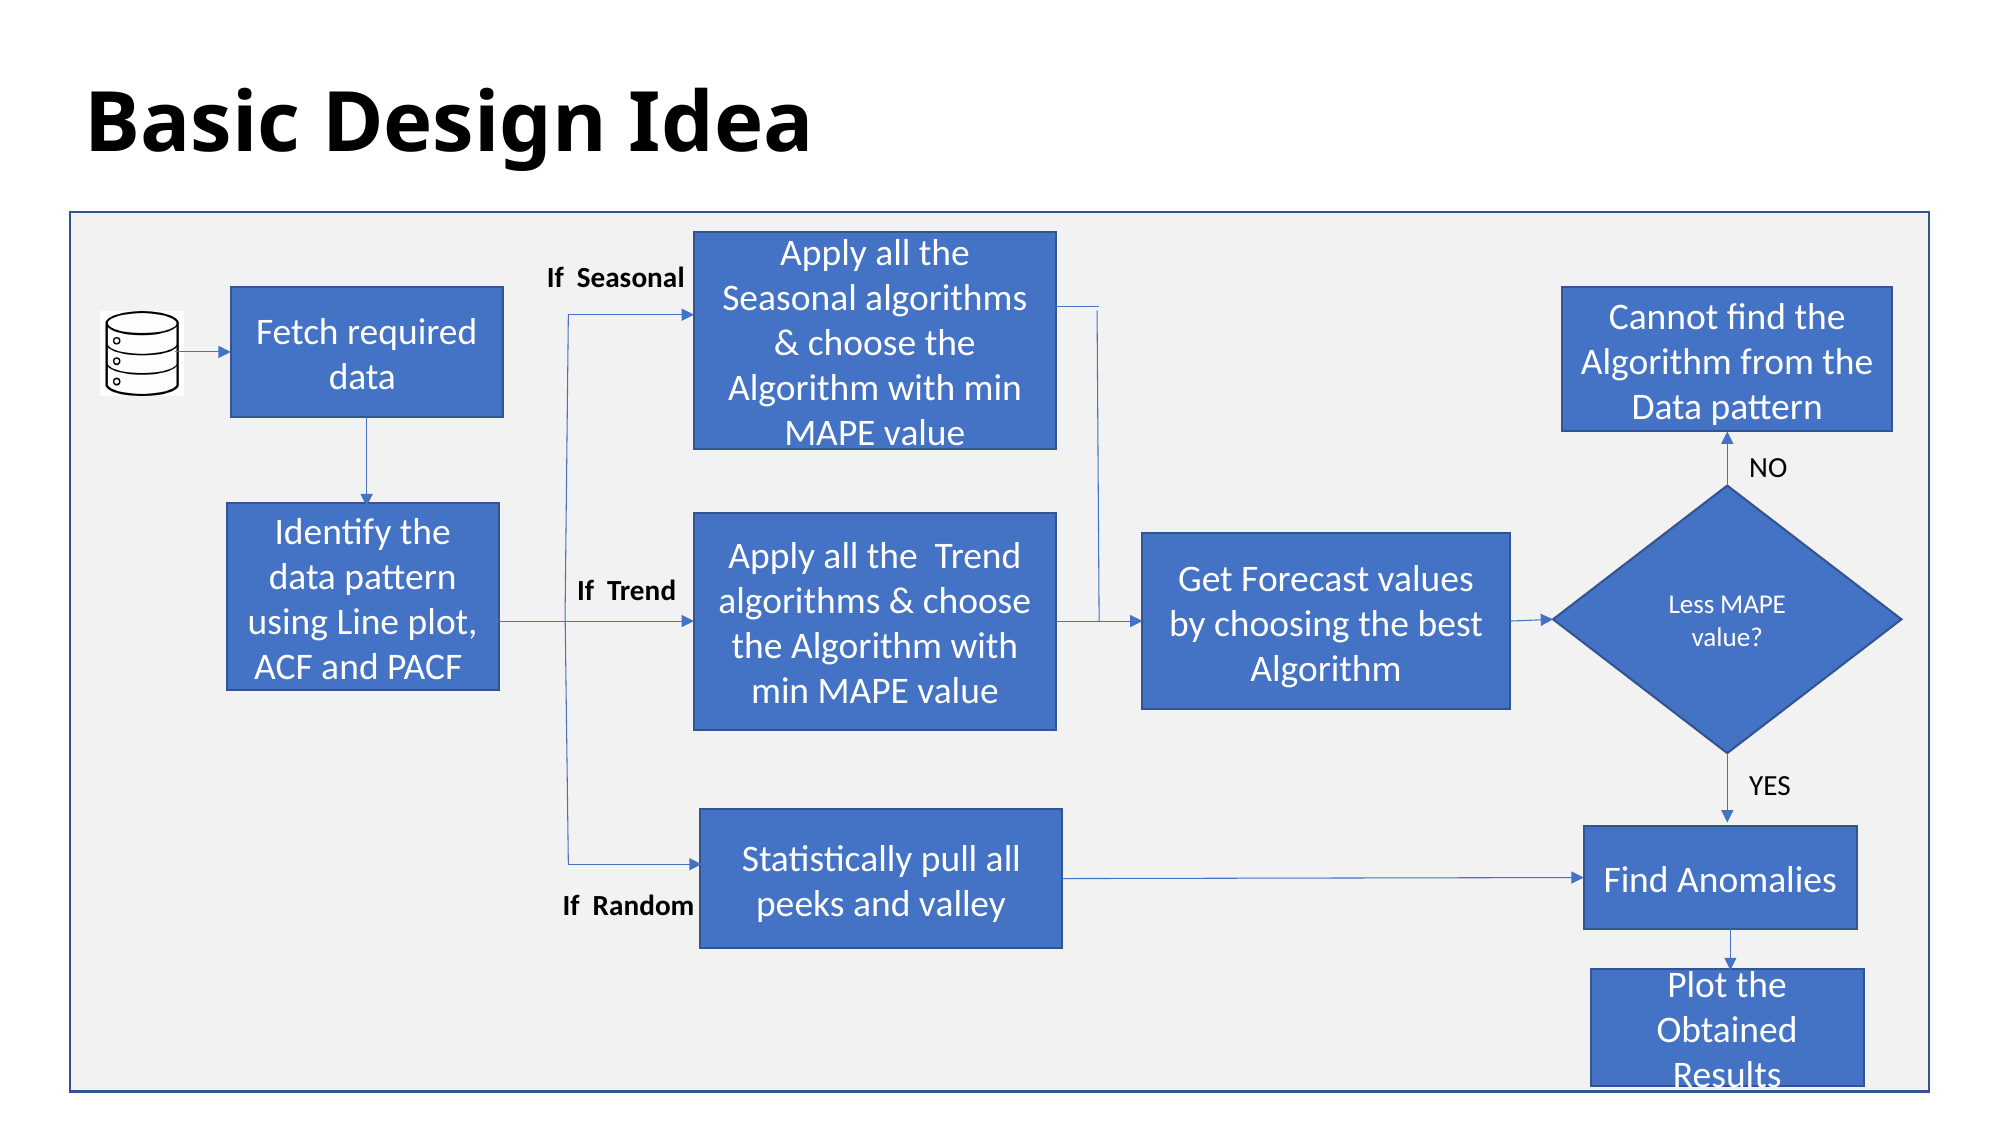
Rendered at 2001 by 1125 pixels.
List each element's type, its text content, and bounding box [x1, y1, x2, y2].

text_box Apply all the Seasonal algorithms & choose the Algorithm with min MAPE value [693, 231, 1057, 450]
text_box [69, 211, 1930, 1093]
text_box Statistically pull all peeks and valley [699, 808, 1063, 949]
text_box Get Forecast values by choosing the best Algorithm [1141, 532, 1511, 710]
text_box Find Anomalies [1583, 825, 1858, 930]
text_box If Random [547, 878, 718, 929]
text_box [1096, 310, 1100, 622]
picture [100, 311, 184, 396]
text_box YES [1734, 758, 1904, 809]
text_box NO [1734, 441, 1904, 491]
text_box Less MAPE value? [1553, 484, 1904, 755]
text_box If Trend [569, 563, 732, 614]
text_box Identify the data pattern using Line plot, ACF and PACF [226, 502, 500, 691]
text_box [565, 314, 569, 613]
text_box Cannot find the Algorithm from the Data pattern [1561, 286, 1893, 432]
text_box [565, 613, 569, 865]
text_box Plot the Obtained Results [1590, 968, 1865, 1087]
text_box If Seasonal [532, 250, 702, 301]
text_box Fetch required data [230, 286, 504, 418]
text_box Apply all the Trend algorithms & choose the Algorithm with min MAPE value [693, 512, 1057, 731]
text_box Basic Design Idea [69, 60, 1469, 176]
